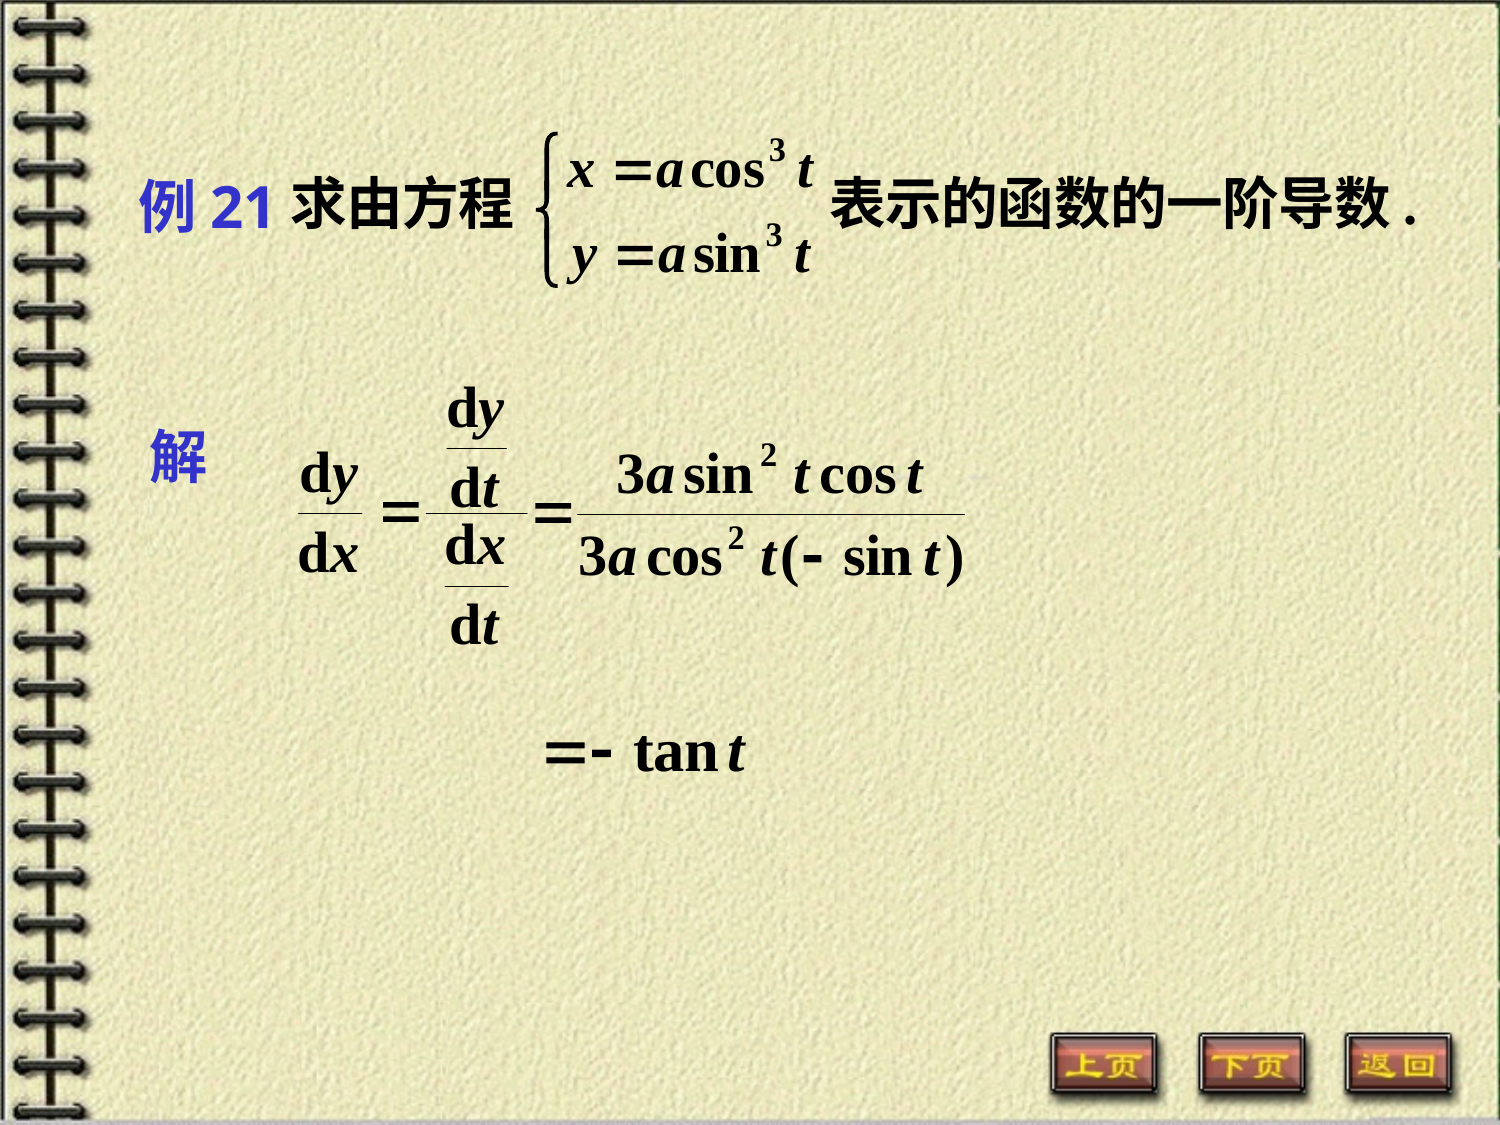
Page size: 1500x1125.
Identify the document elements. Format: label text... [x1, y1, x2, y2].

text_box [294, 376, 532, 651]
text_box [526, 434, 971, 593]
text_box 例21 [123, 162, 284, 248]
text_box 解 [134, 412, 287, 498]
picture [0, 0, 1500, 1125]
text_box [537, 727, 753, 778]
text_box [289, 127, 1436, 292]
